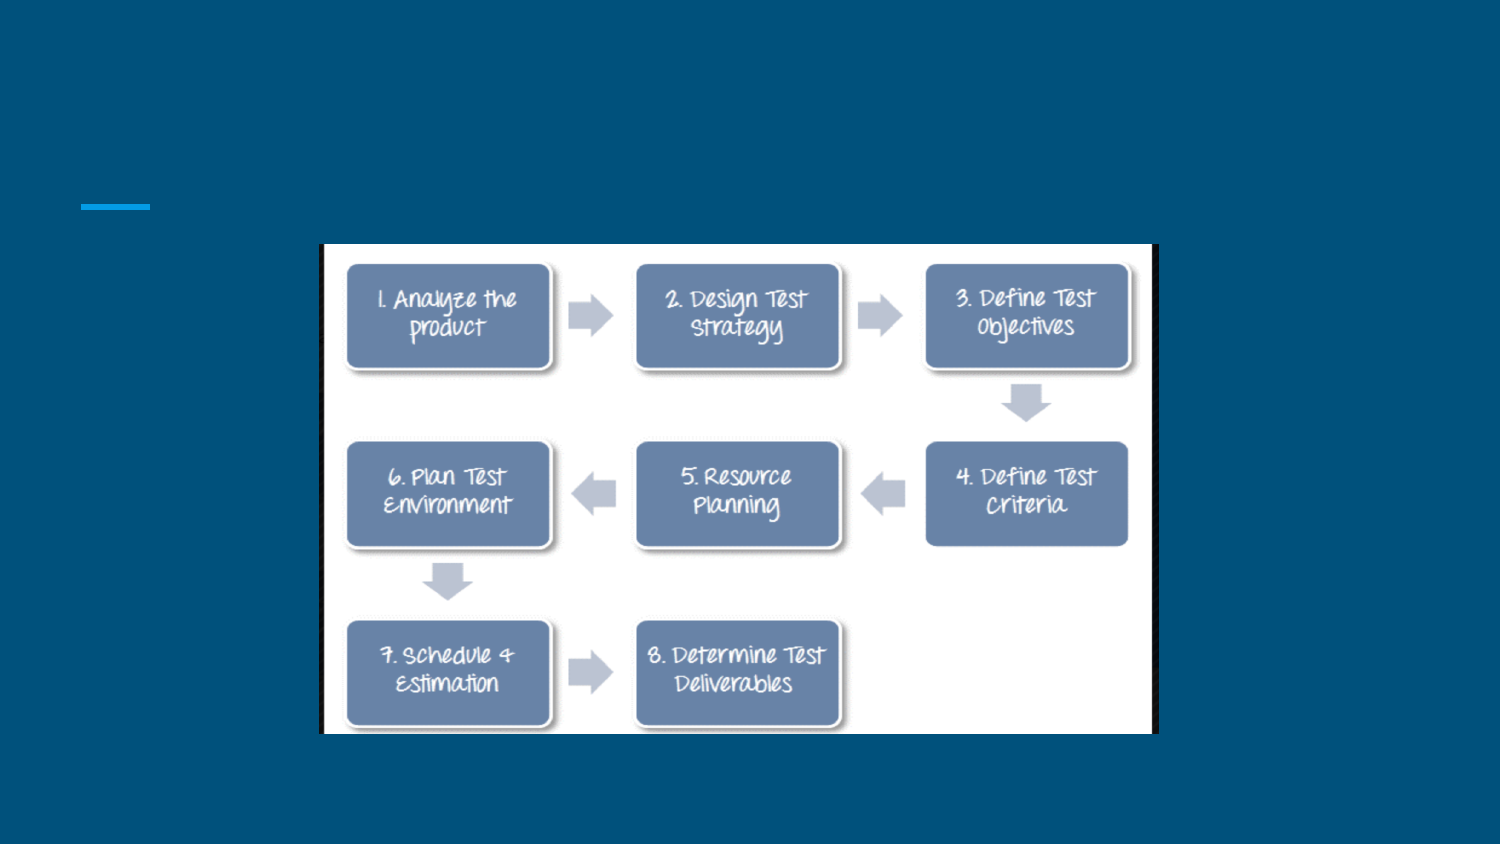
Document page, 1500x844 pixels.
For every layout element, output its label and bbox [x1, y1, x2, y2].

picture [320, 245, 1158, 733]
